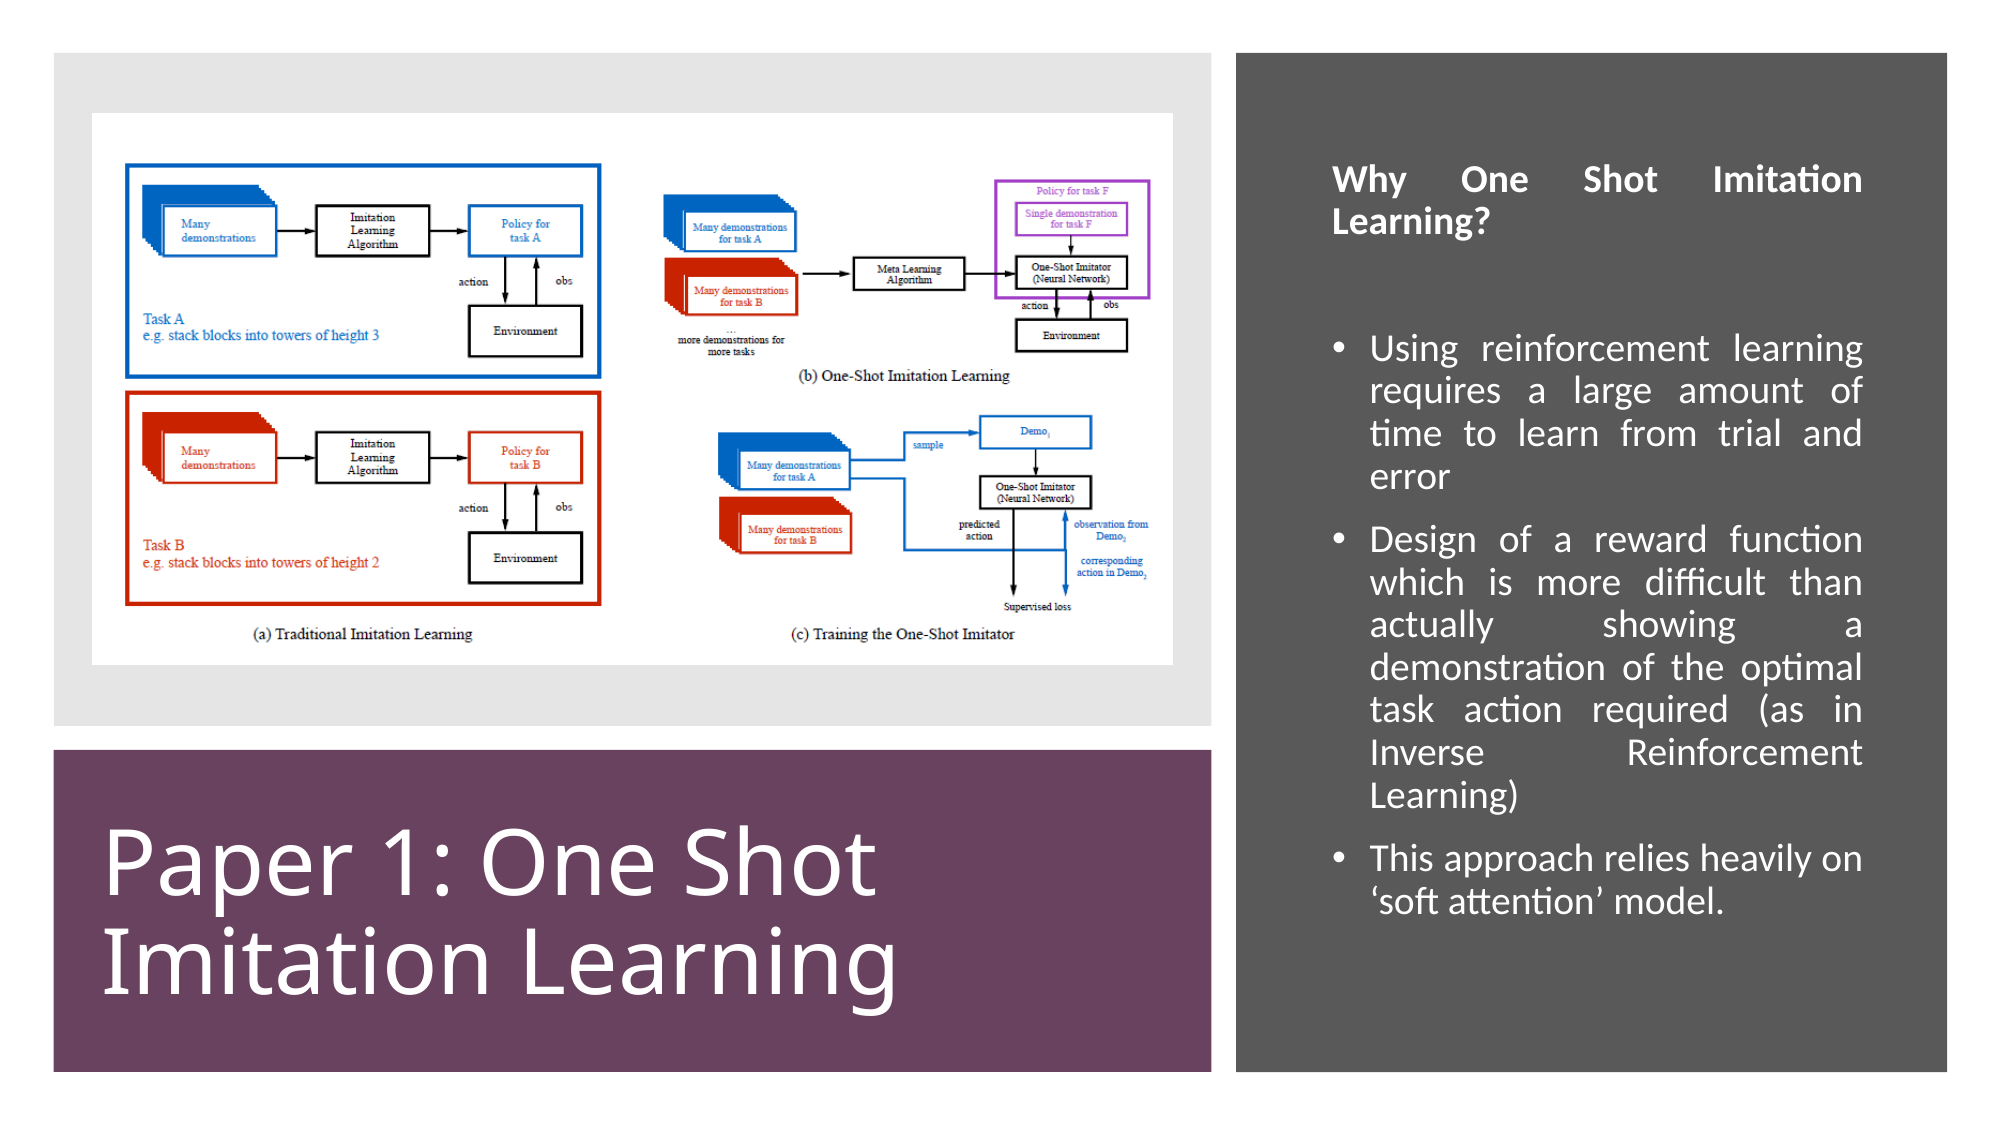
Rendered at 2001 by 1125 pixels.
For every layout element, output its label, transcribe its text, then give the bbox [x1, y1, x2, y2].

picture [92, 113, 1173, 665]
text_box [53, 749, 1212, 1073]
text_box [1235, 52, 1948, 1073]
list Why One Shot Imitation Learning? Using reinforcement learning requires a large amount of time to learn from trial and error Design of a reward function which is more difficult than actually showing a demonstration of the optimal task action required (as in Inverse Reinforcement Learning) This approach relies heavily on ‘soft attention’ model. [1317, 150, 1879, 947]
text_box [53, 52, 1212, 727]
title Paper 1: One Shot Imitation Learning [85, 782, 1168, 1049]
